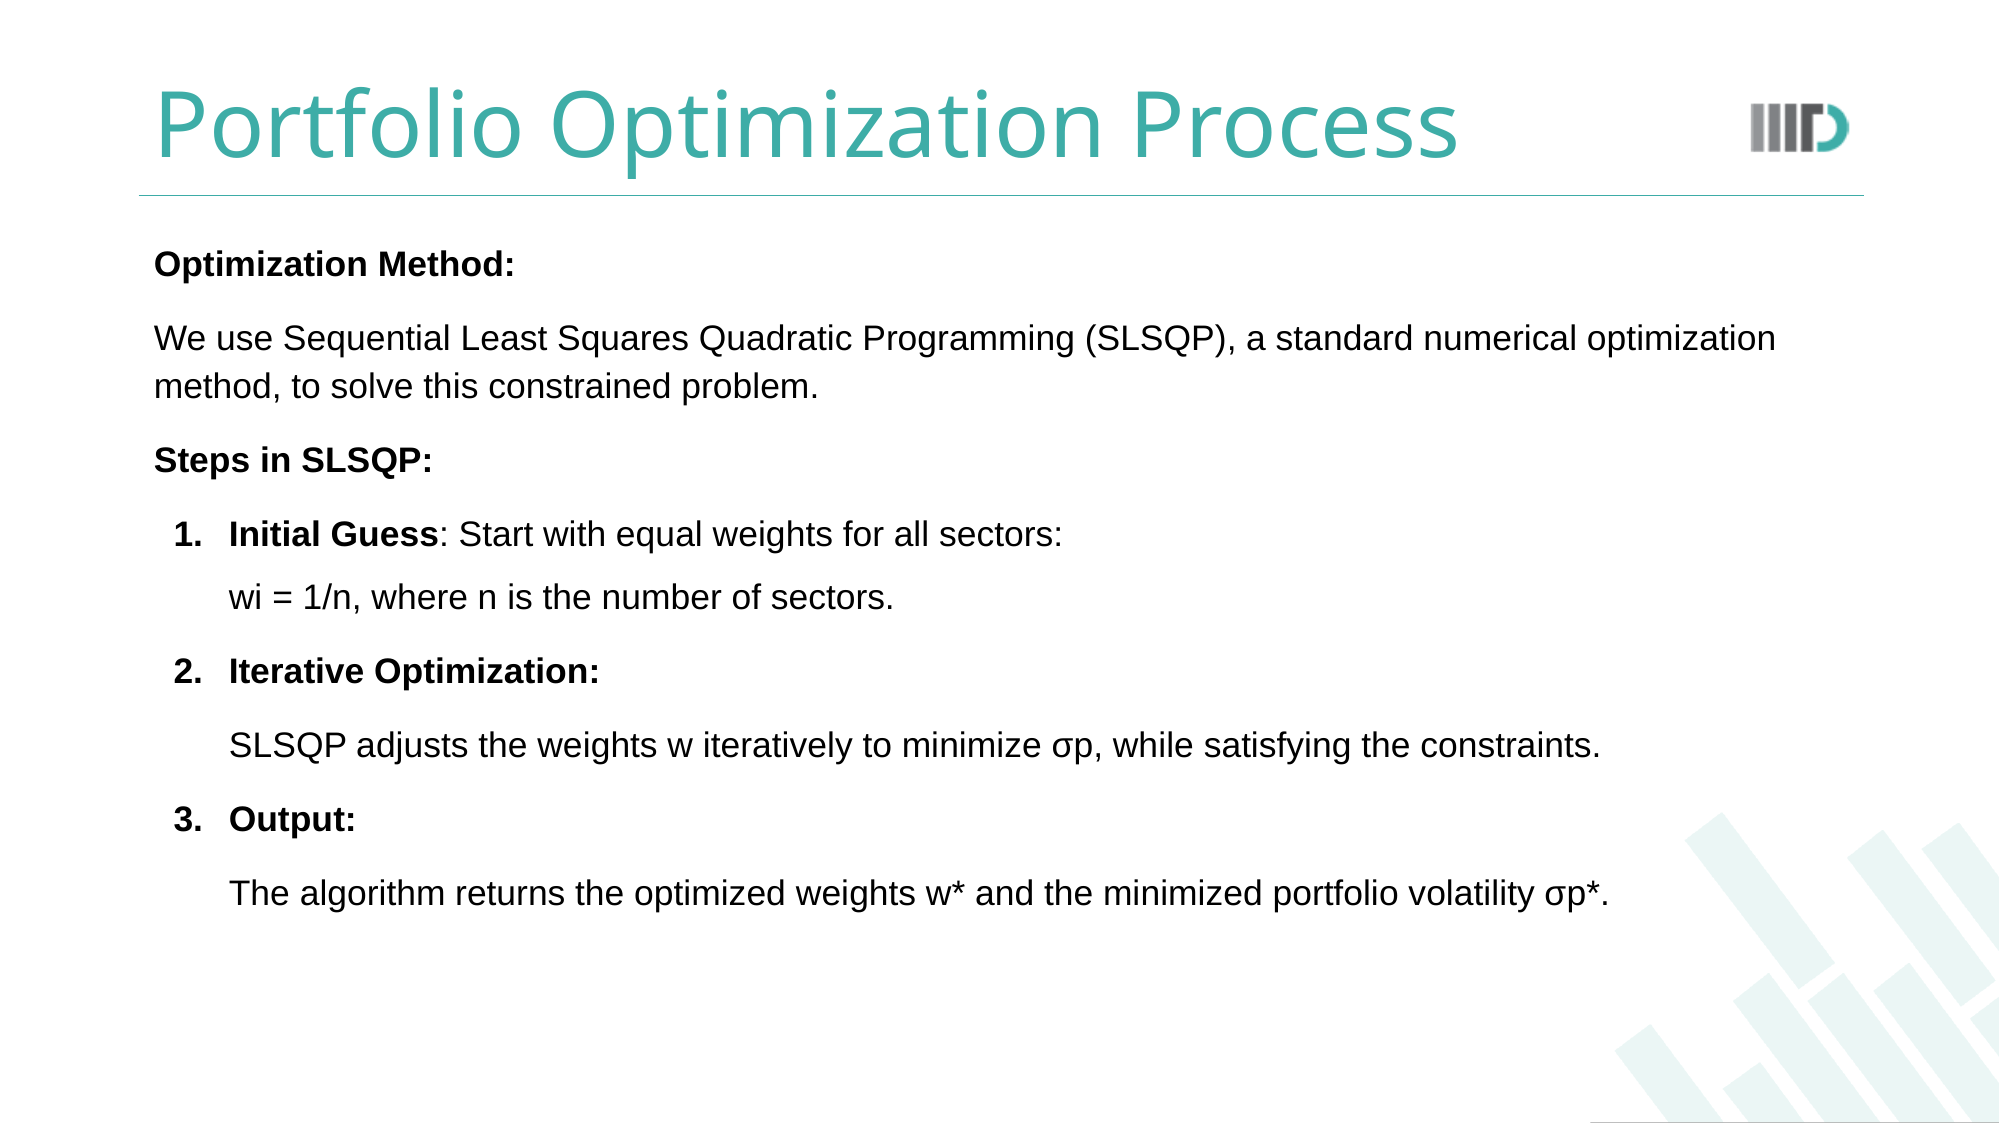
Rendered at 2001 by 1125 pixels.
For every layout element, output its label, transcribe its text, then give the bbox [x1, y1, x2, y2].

picture [1732, 91, 1864, 165]
picture [1590, 785, 2000, 1125]
title Portfolio Optimization Process [138, 60, 1689, 196]
list Optimization Method: We use Sequential Least Squares Quadratic Programming (SLSQP), a standard numerical optimization method, to solve this constrained problem. Steps in SLSQP: Initial Guess: Start with equal weights for all sectors: wi = 1/n, where n is the number of sectors. Iterative Optimization: SLSQP adjusts the weights w iteratively to minimize σp, while satisfying the constraints. Output: The algorithm returns the optimized weights w* and the minimized portfolio volatility σp*. [138, 226, 1864, 1014]
